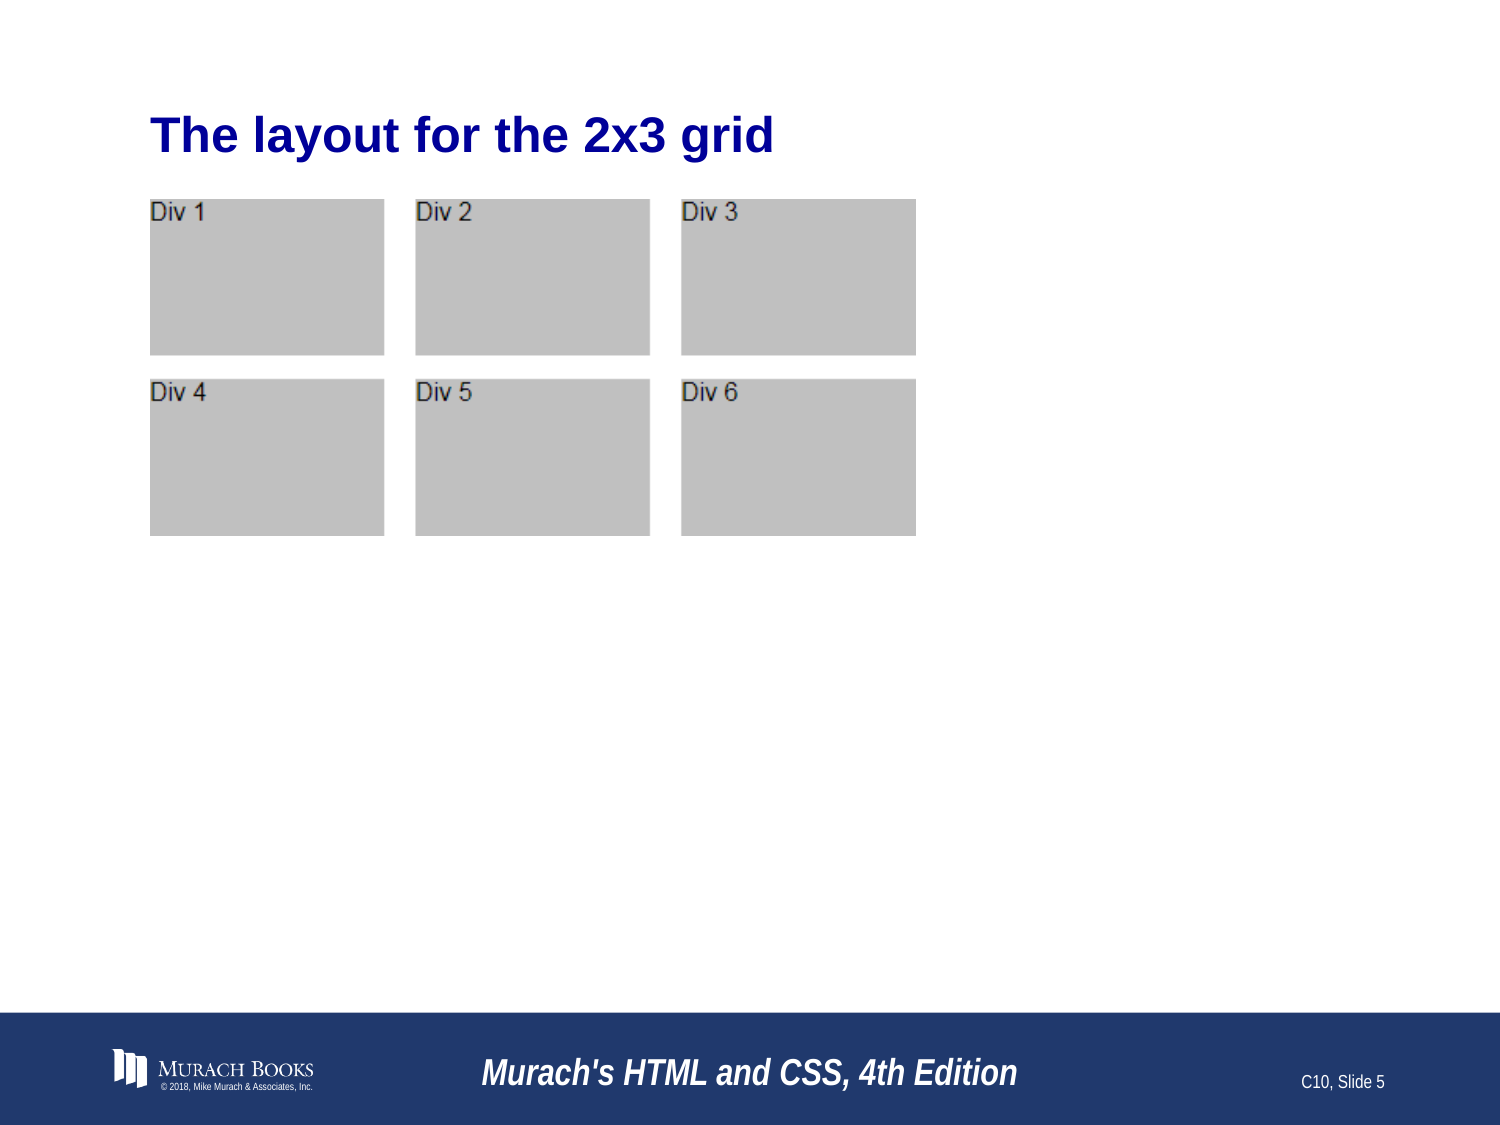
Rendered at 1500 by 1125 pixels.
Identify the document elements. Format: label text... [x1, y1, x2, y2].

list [149, 199, 916, 537]
slide_number C10, Slide 5 [1087, 1025, 1400, 1100]
slide_number Murach's HTML and CSS, 4th Edition [463, 1025, 1050, 1100]
footer © 2018, Mike Murach & Associates, Inc. [12, 1025, 463, 1100]
title The layout for the 2x3 grid [150, 102, 1350, 164]
